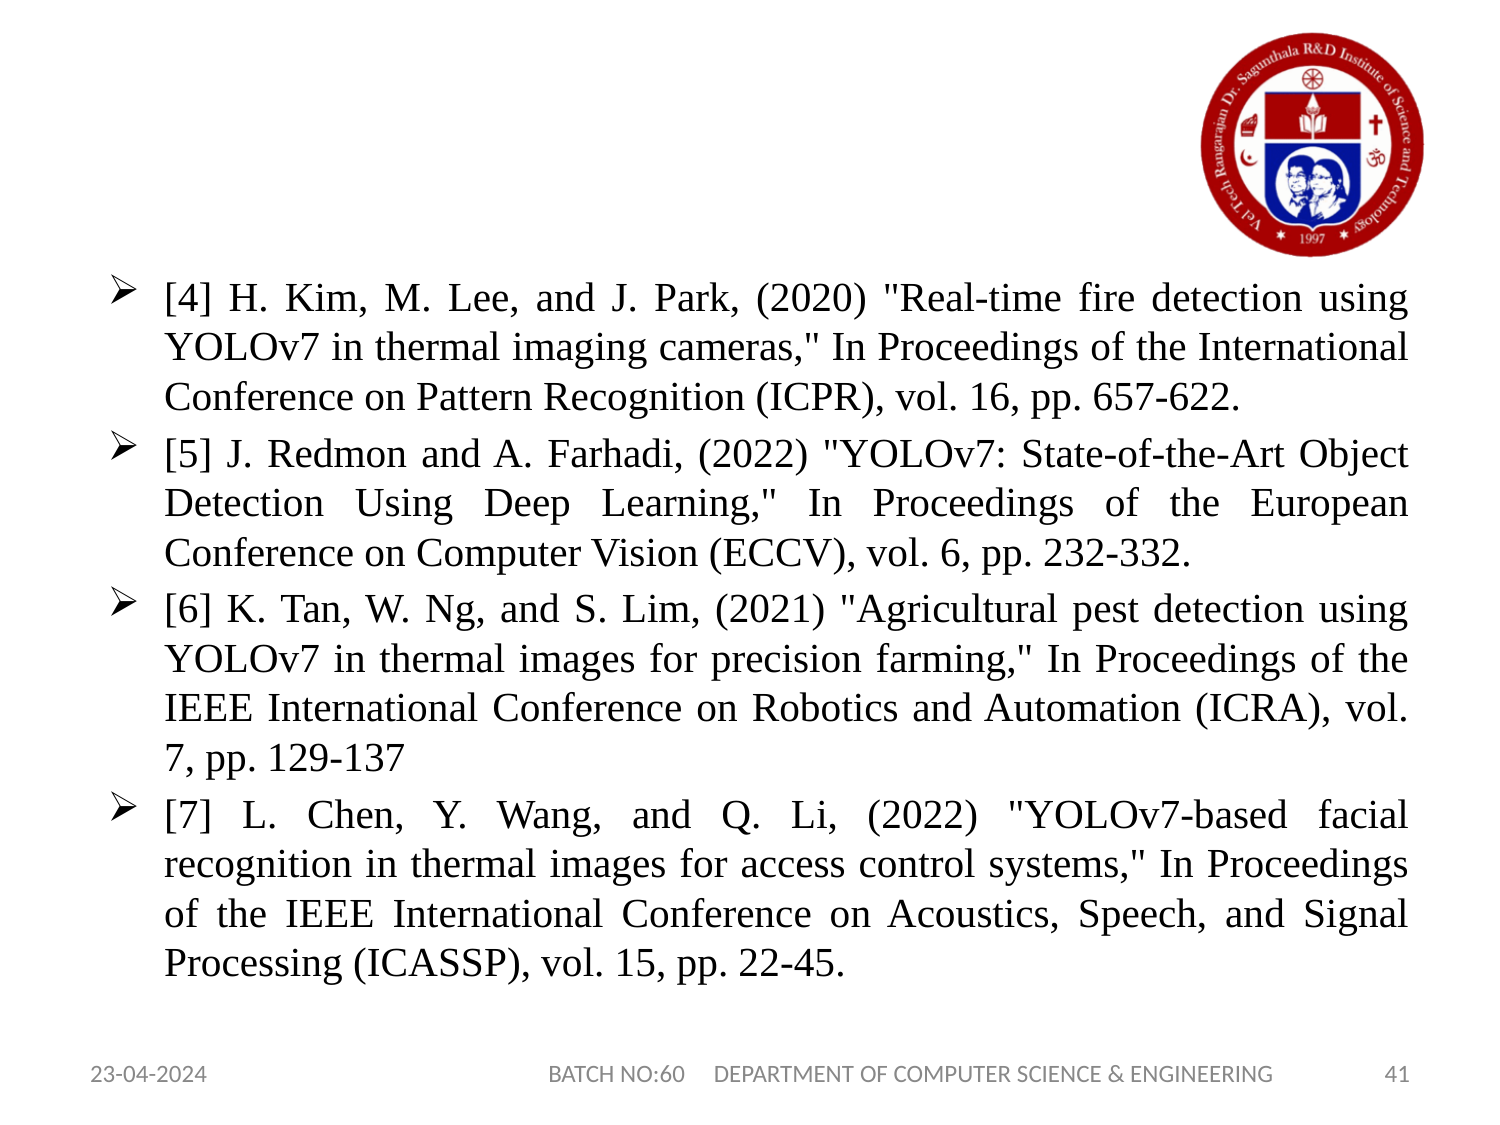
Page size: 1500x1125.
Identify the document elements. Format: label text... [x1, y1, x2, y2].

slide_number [75, 1042, 425, 1103]
slide_number 41 [1311, 1042, 1425, 1103]
picture [1200, 32, 1425, 258]
footer BATCH NO:60 DEPARTMENT OF COMPUTER SCIENCE & ENGINEERING [512, 1042, 1311, 1103]
list [4] H. Kim, M. Lee, and J. Park, (2020) "Real-time fire detection using YOLOv7 in thermal imaging cameras," In Proceedings of the International Conference on Pattern Recognition (ICPR), vol. 16, pp. 657-622. [5] J. Redmon and A. Farhadi, (2022) "YOLOv7: State-of-the-Art Object Detection Using Deep Learning," In Proceedings of the European Conference on Computer Vision (ECCV), vol. 6, pp. 232-332. [6] K. Tan, W. Ng, and S. Lim, (2021) "Agricultural pest detection using YOLOv7 in thermal images for precision farming," In Proceedings of the IEEE International Conference on Robotics and Automation (ICRA), vol. 7, pp. 129-137 [7] L. Chen, Y. Wang, and Q. Li, (2022) "YOLOv7-based facial recognition in thermal images for access control systems," In Proceedings of the IEEE International Conference on Acoustics, Speech, and Signal Processing (ICASSP), vol. 15, pp. 22-45. [75, 262, 1425, 1005]
